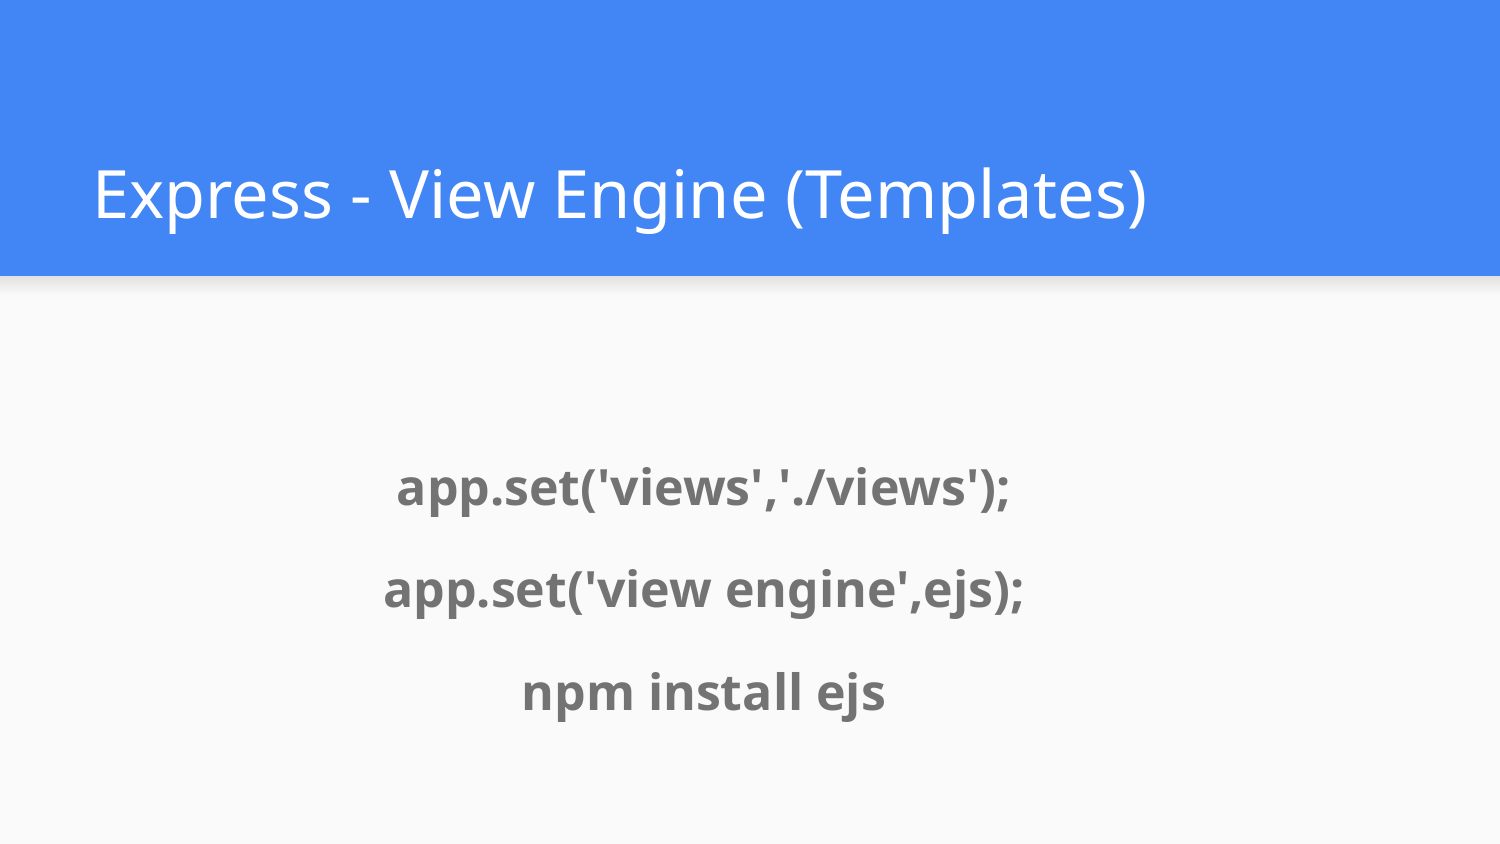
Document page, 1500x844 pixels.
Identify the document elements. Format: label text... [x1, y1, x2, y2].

title Express - View Engine (Templates) [77, 121, 1427, 248]
list app.set('views','./views'); app.set('view engine',ejs); npm install ejs [29, 431, 1379, 844]
